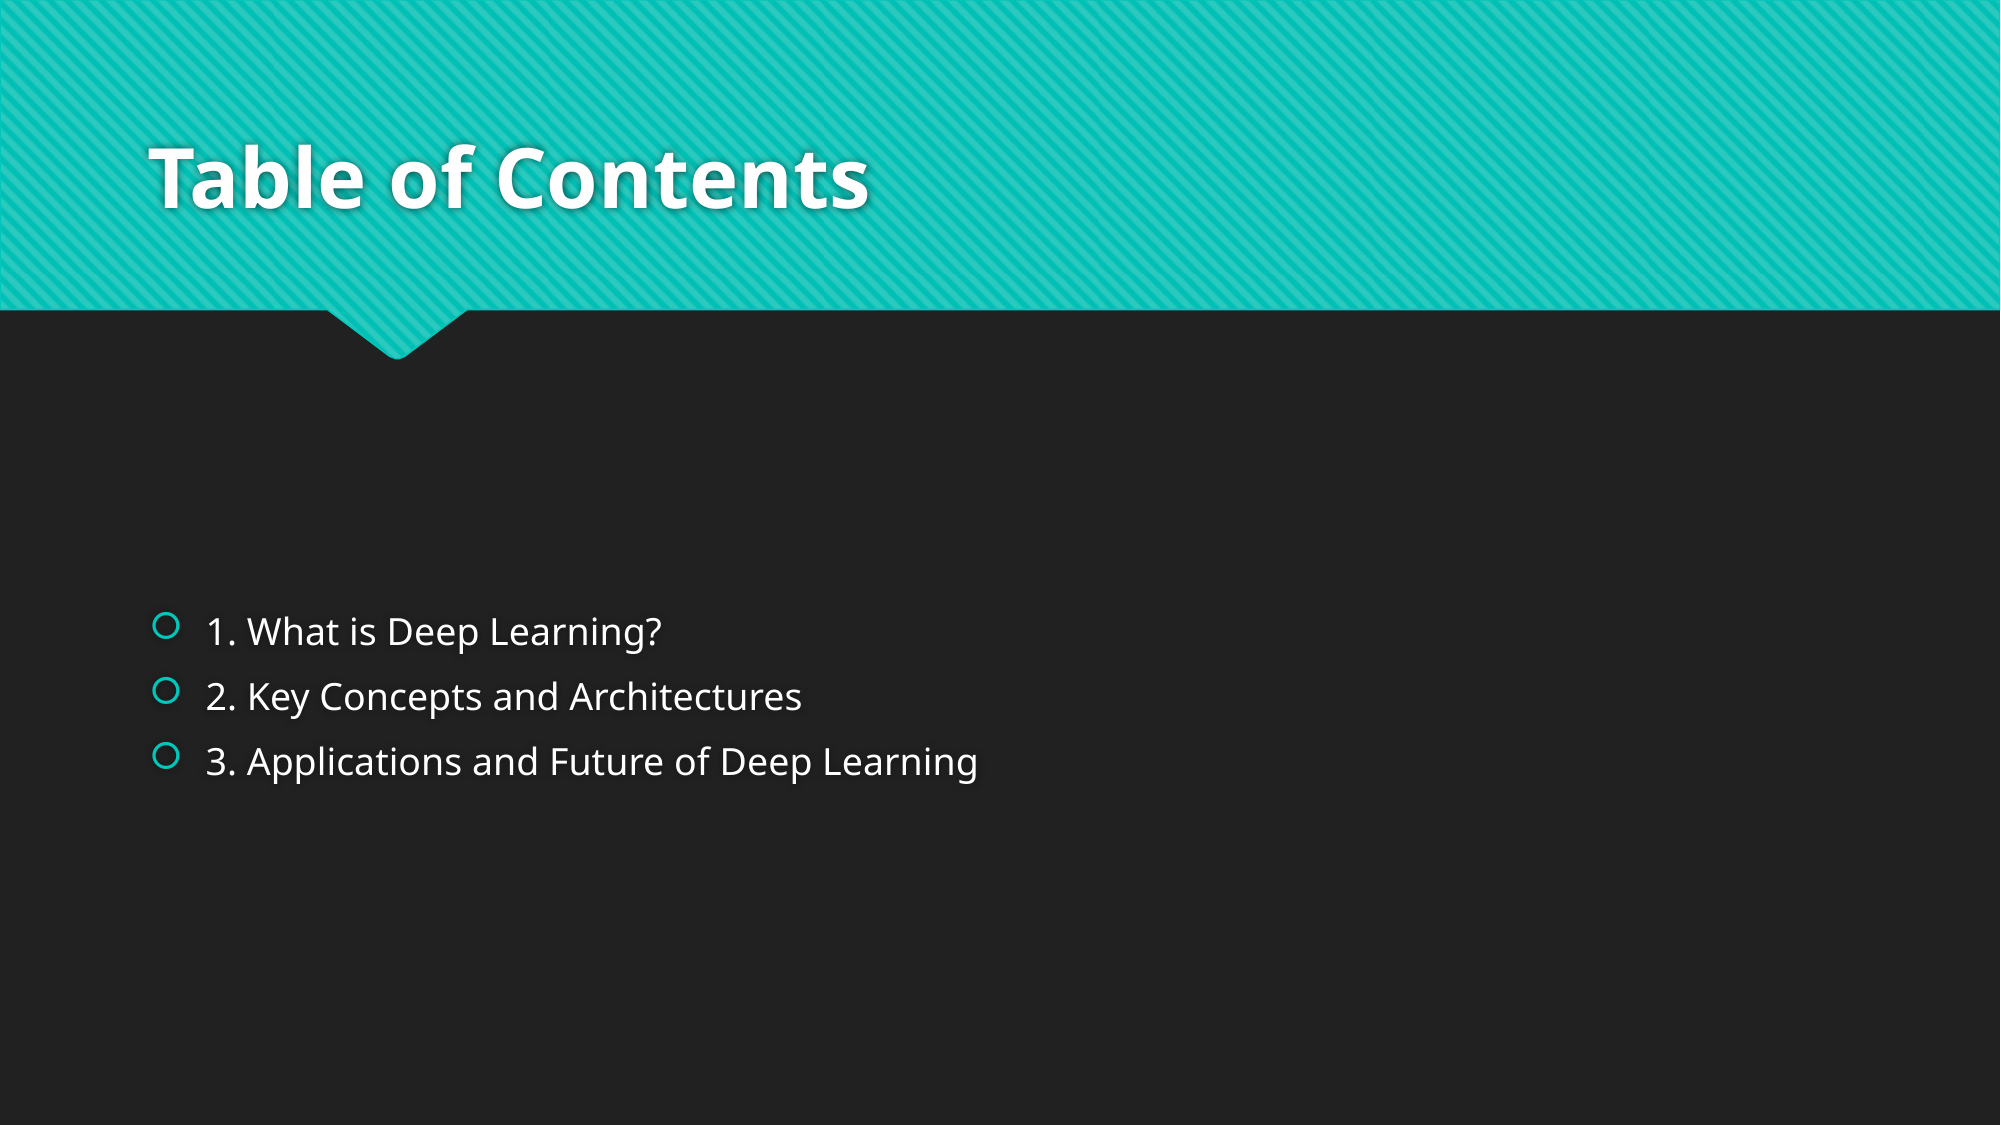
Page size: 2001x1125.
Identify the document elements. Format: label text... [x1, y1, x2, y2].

title Table of Contents [132, 73, 1868, 233]
list 1. What is Deep Learning? 2. Key Concepts and Architectures 3. Applications and Future of Deep Learning [134, 364, 1866, 962]
